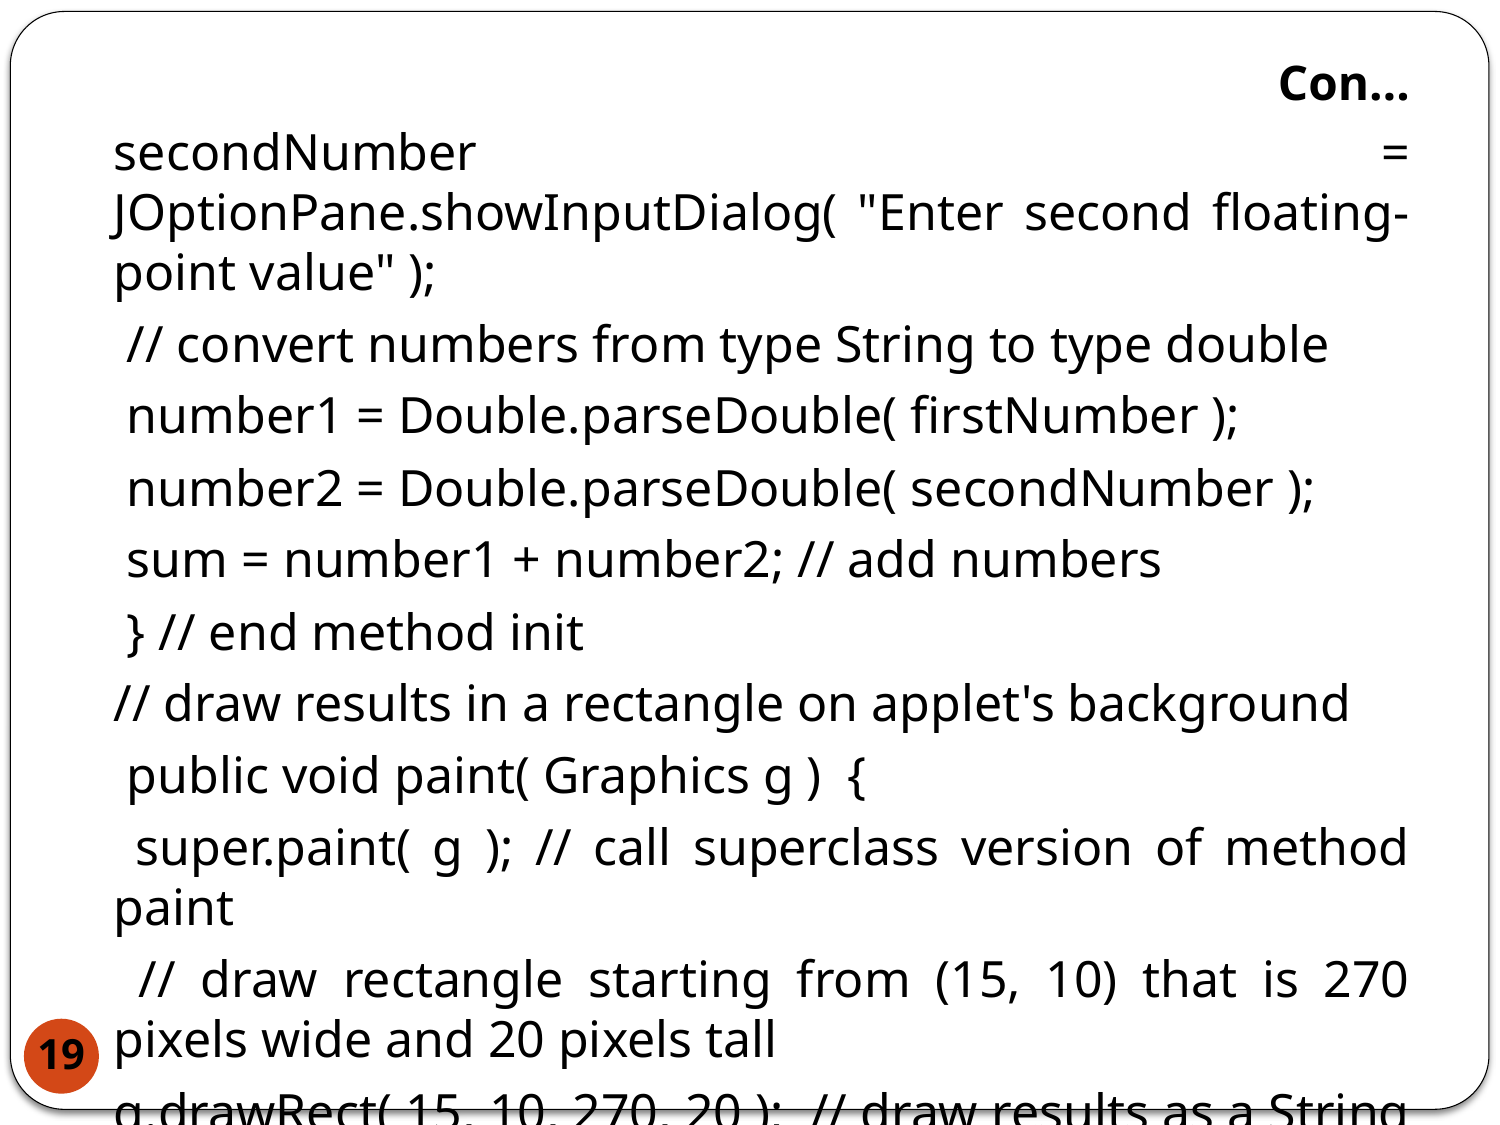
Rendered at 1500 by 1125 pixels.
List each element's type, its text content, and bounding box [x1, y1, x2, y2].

title Con… [149, 44, 1426, 112]
list secondNumber = JOptionPane.showInputDialog( "Enter second floating-point value" ); // convert numbers from type String to type double number1 = Double.parseDouble( firstNumber ); number2 = Double.parseDouble( secondNumber ); sum = number1 + number2; // add numbers } // end method init // draw results in a rectangle on applet's background public void paint( Graphics g ) { super.paint( g ); // call superclass version of method paint // draw rectangle starting from (15, 10) that is 270 pixels wide and 20 pixels tall g.drawRect( 15, 10, 270, 20 ); // draw results as a String at (25, 25) [98, 112, 1426, 1076]
slide_number 19 [23, 1018, 99, 1094]
